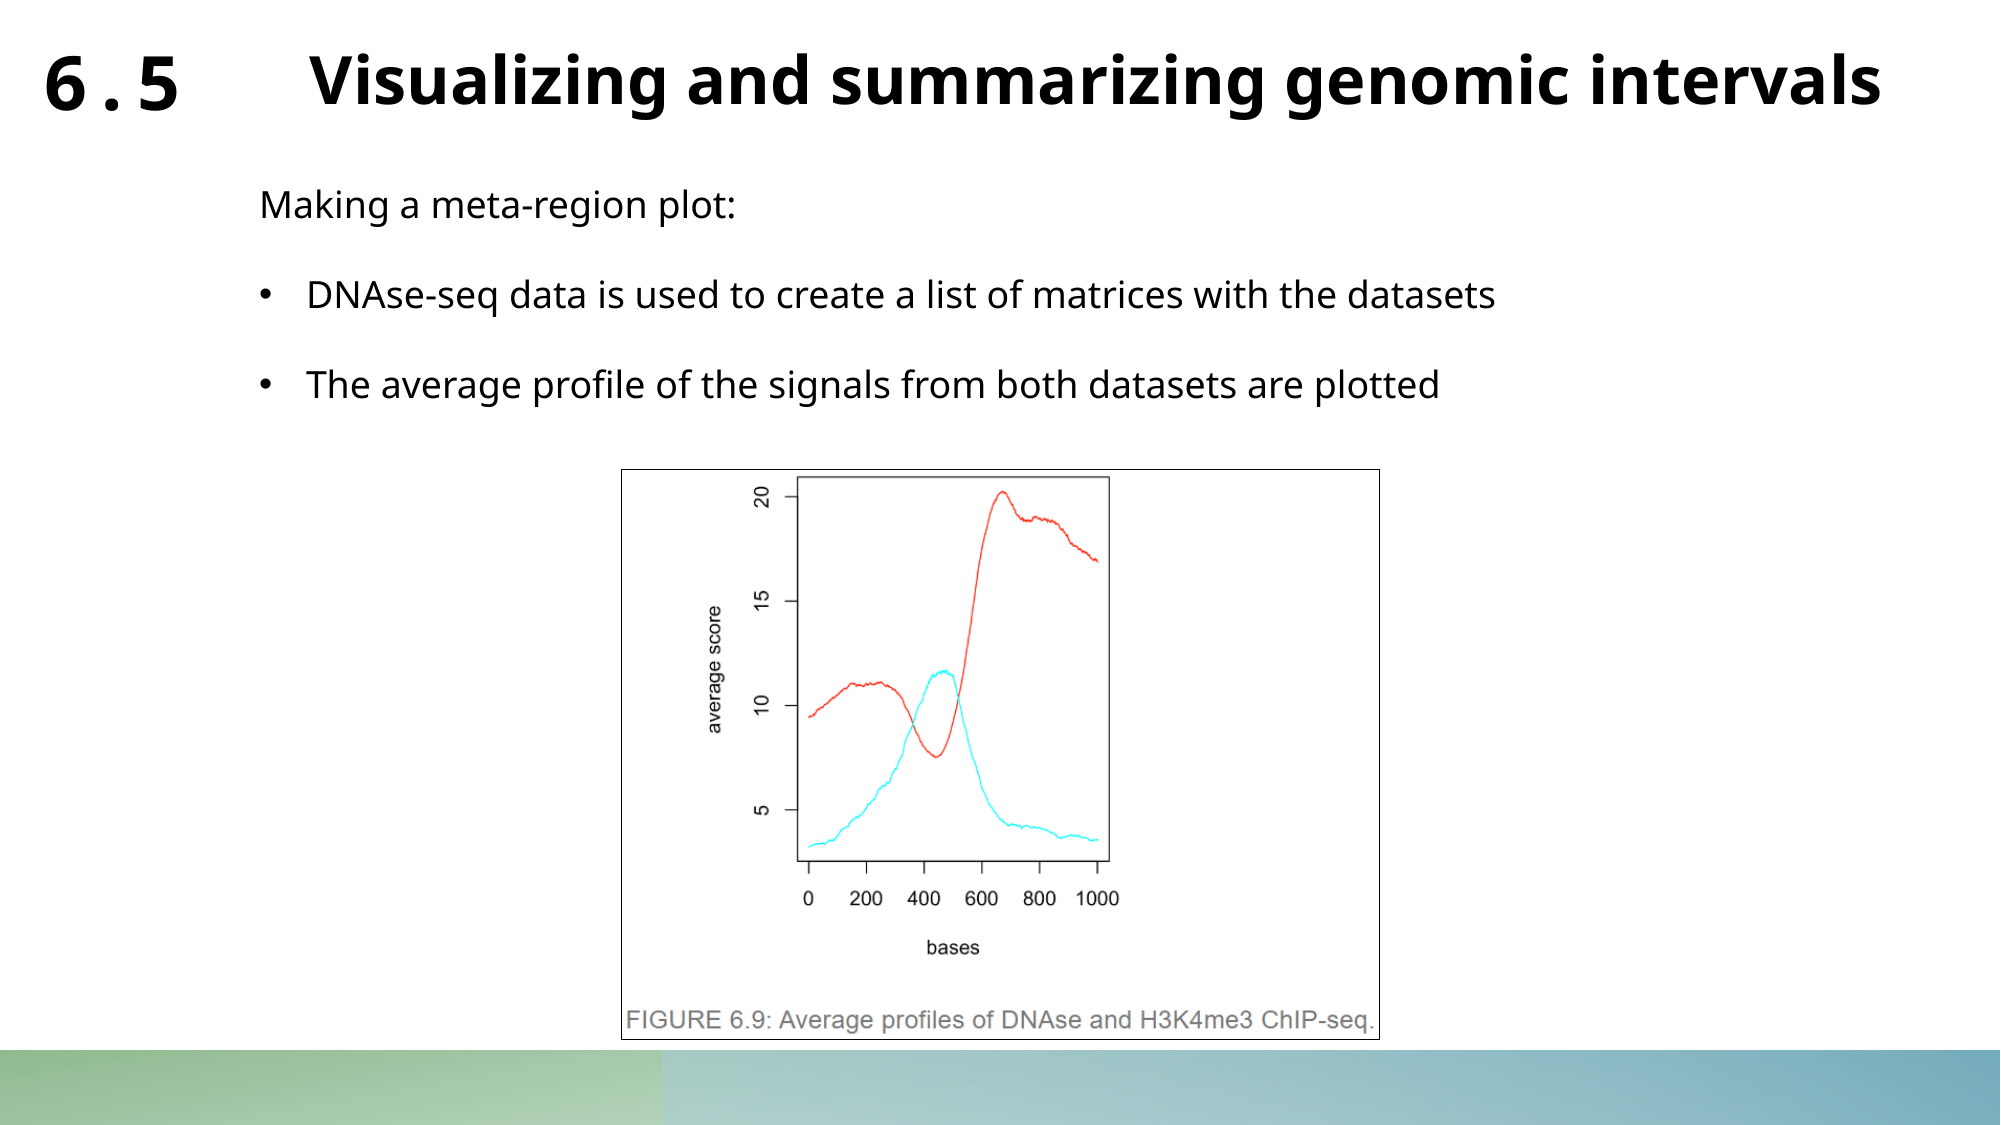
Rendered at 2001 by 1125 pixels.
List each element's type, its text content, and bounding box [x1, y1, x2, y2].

title 6.5 [44, 0, 605, 126]
text_box Visualizing and summarizing genomic intervals [294, 30, 1975, 125]
text_box Making a meta-region plot: DNAse-seq data is used to create a list of matrices with the datasets The average profile of the signals from both datasets are plotted [244, 173, 1971, 414]
picture [621, 469, 1380, 1040]
